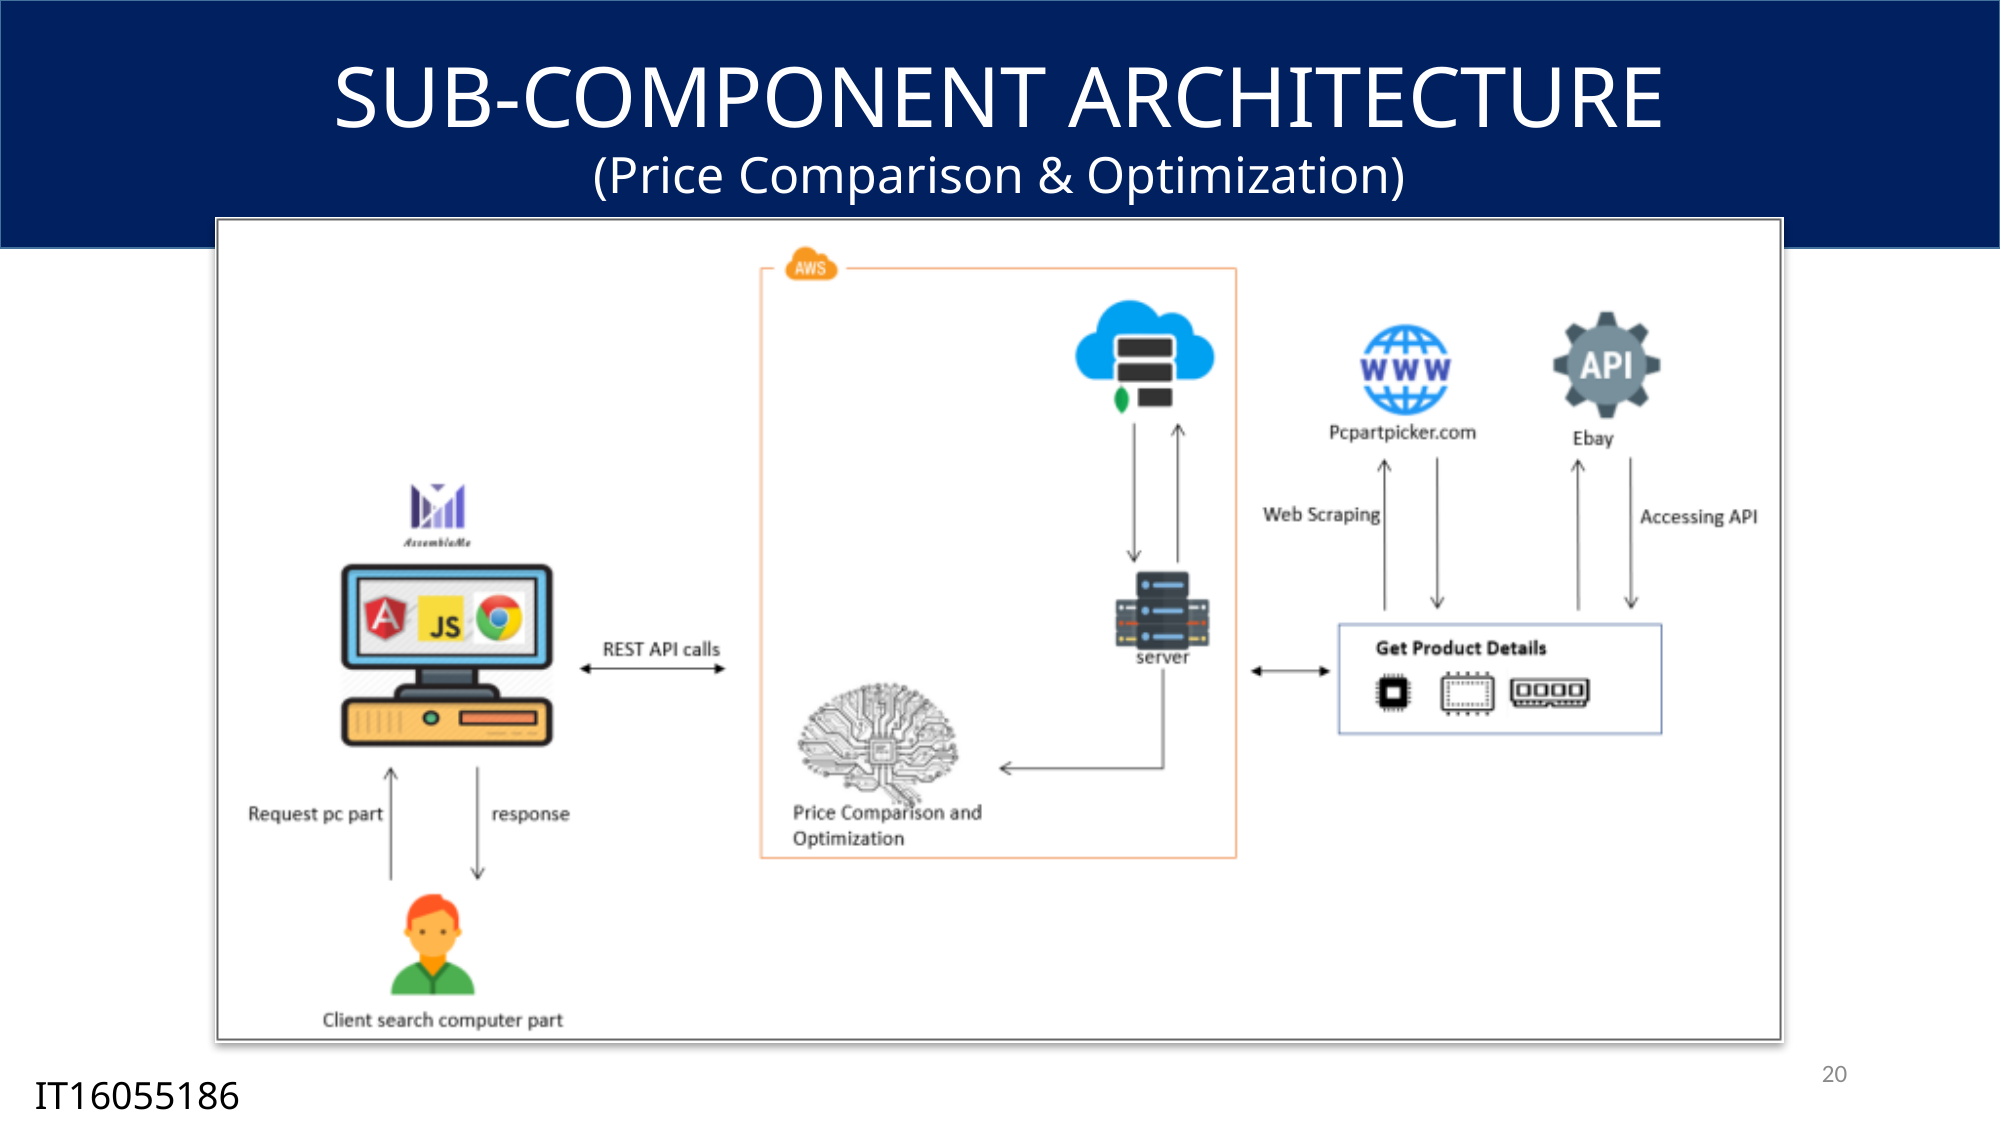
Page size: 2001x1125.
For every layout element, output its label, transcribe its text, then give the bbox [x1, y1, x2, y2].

text_box SUB-COMPONENT ARCHITECTURE (Price Comparison & Optimization) [0, 0, 2000, 249]
slide_number 19 [1412, 1042, 1863, 1103]
text_box IT16055186 [0, 1064, 355, 1125]
picture [215, 217, 1785, 1043]
